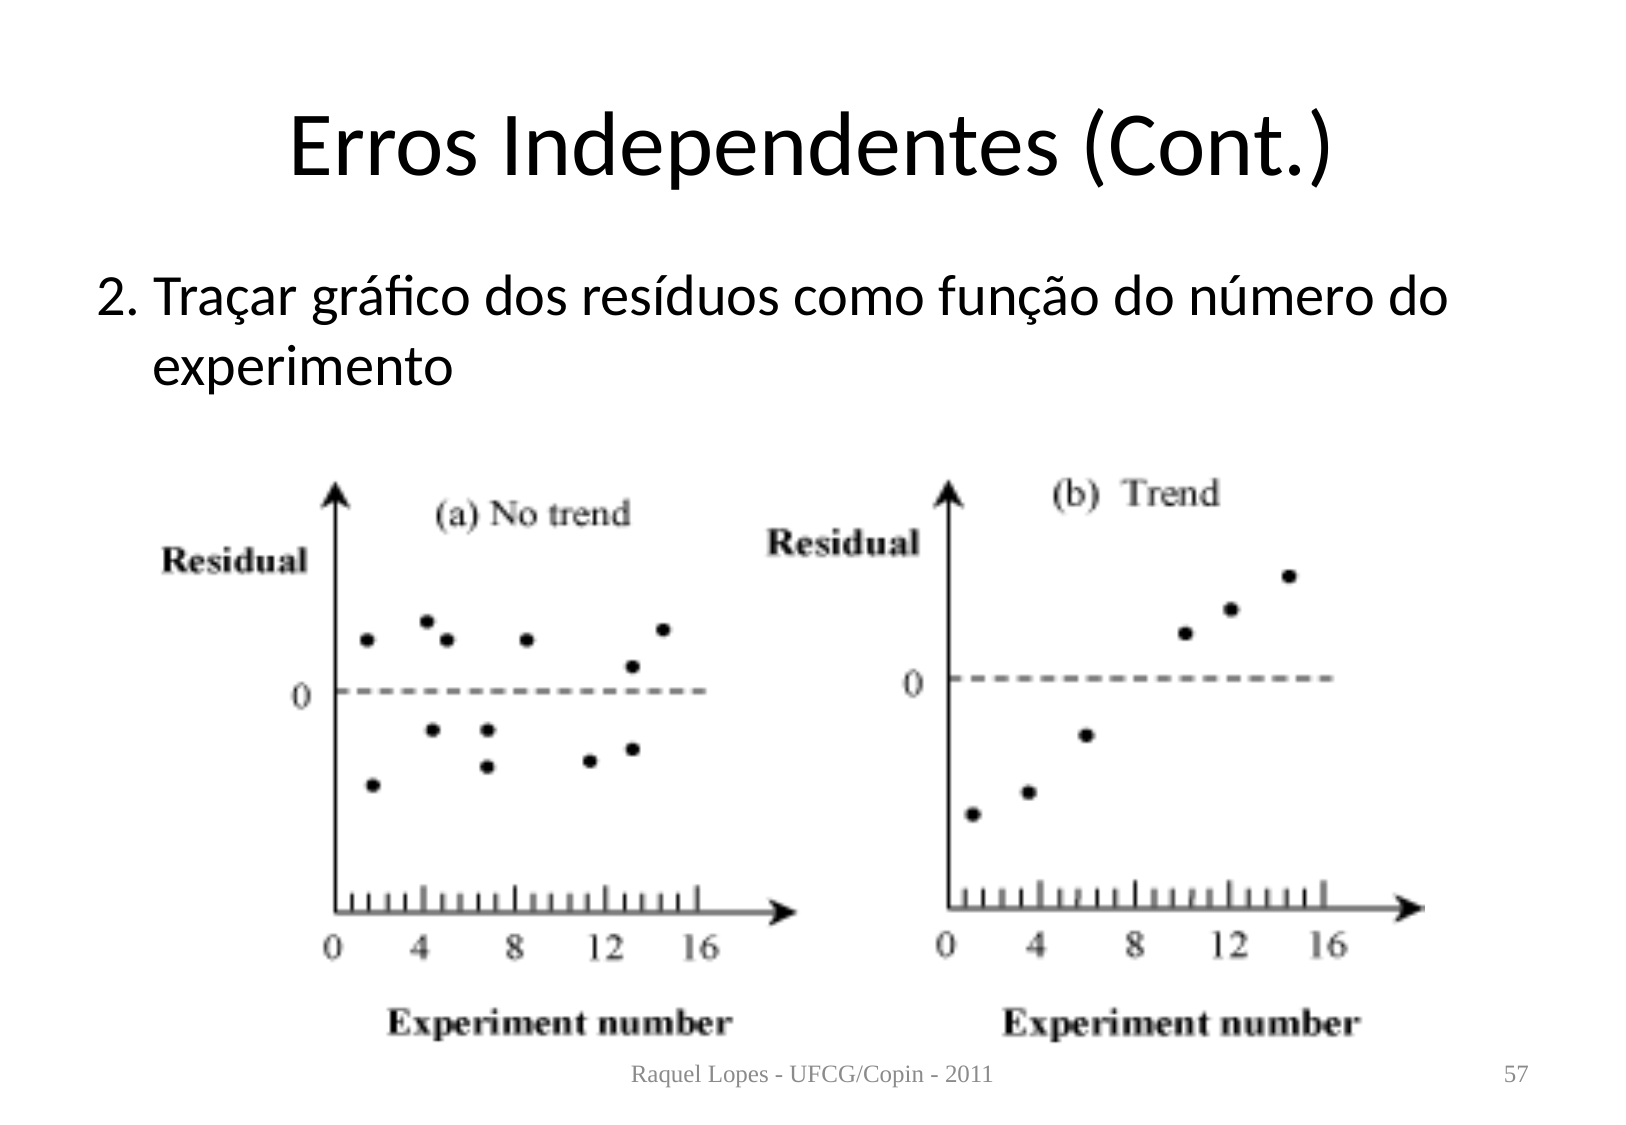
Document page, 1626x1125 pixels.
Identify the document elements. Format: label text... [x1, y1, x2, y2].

slide_number 57 [1164, 1042, 1544, 1103]
picture [151, 472, 1426, 1063]
list 2. Traçar gráfico dos resíduos como função do número do experimento [81, 249, 1544, 1059]
footer Raquel Lopes - UFCG/Copin - 2011 [555, 1063, 1070, 1103]
title Erros Independentes (Cont.) [81, 45, 1544, 233]
